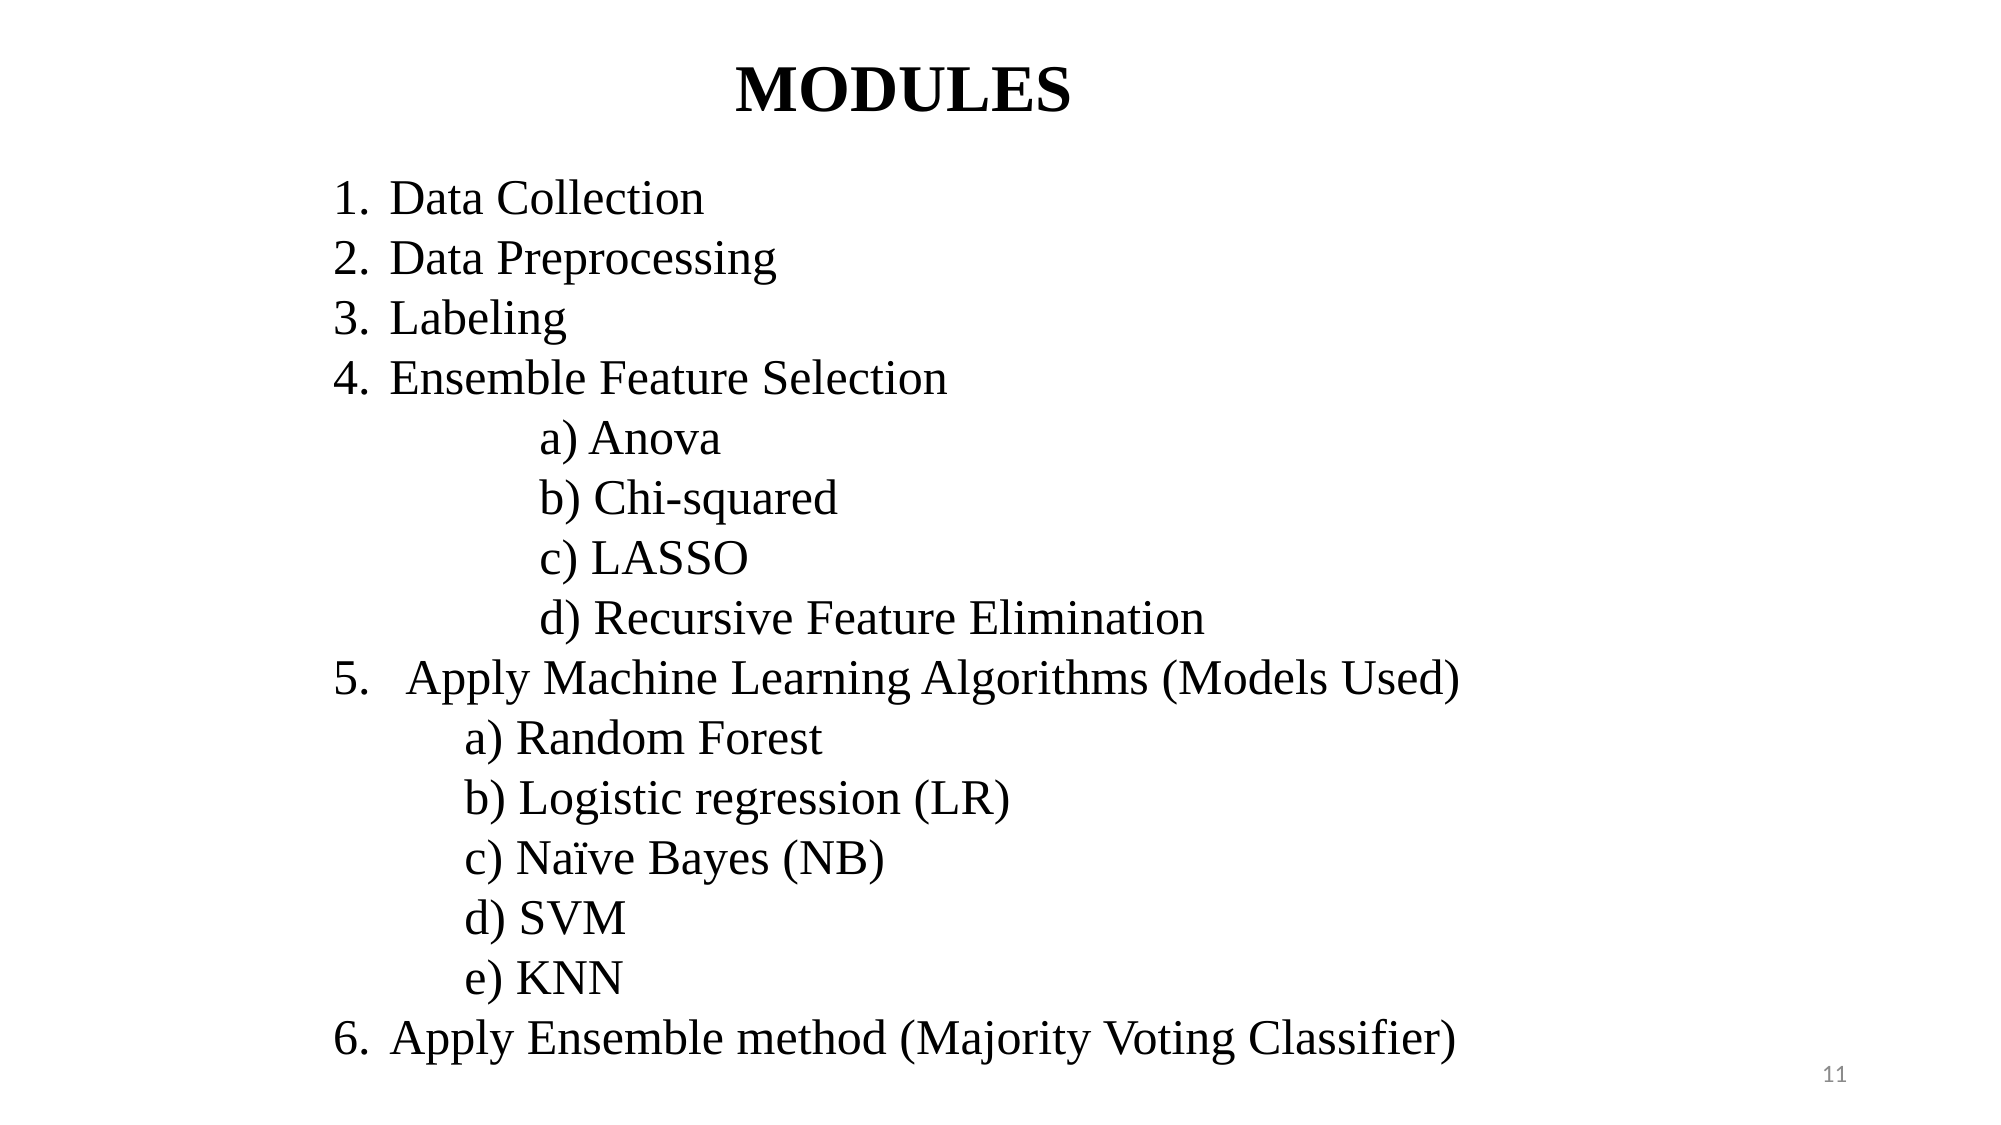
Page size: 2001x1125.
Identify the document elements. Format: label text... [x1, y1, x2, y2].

slide_number 11 [1412, 1042, 1863, 1103]
text_box Data Collection Data Preprocessing Labeling Ensemble Feature Selection a) Anova b) Chi-squared c) LASSO d) Recursive Feature Elimination 5. Apply Machine Learning Algorithms (Models Used) a) Random Forest b) Logistic regression (LR) c) Naïve Bayes (NB) d) SVM e) KNN 6. Apply Ensemble method (Majority Voting Classifier) [318, 157, 1590, 1073]
text_box MODULES [720, 37, 1088, 133]
